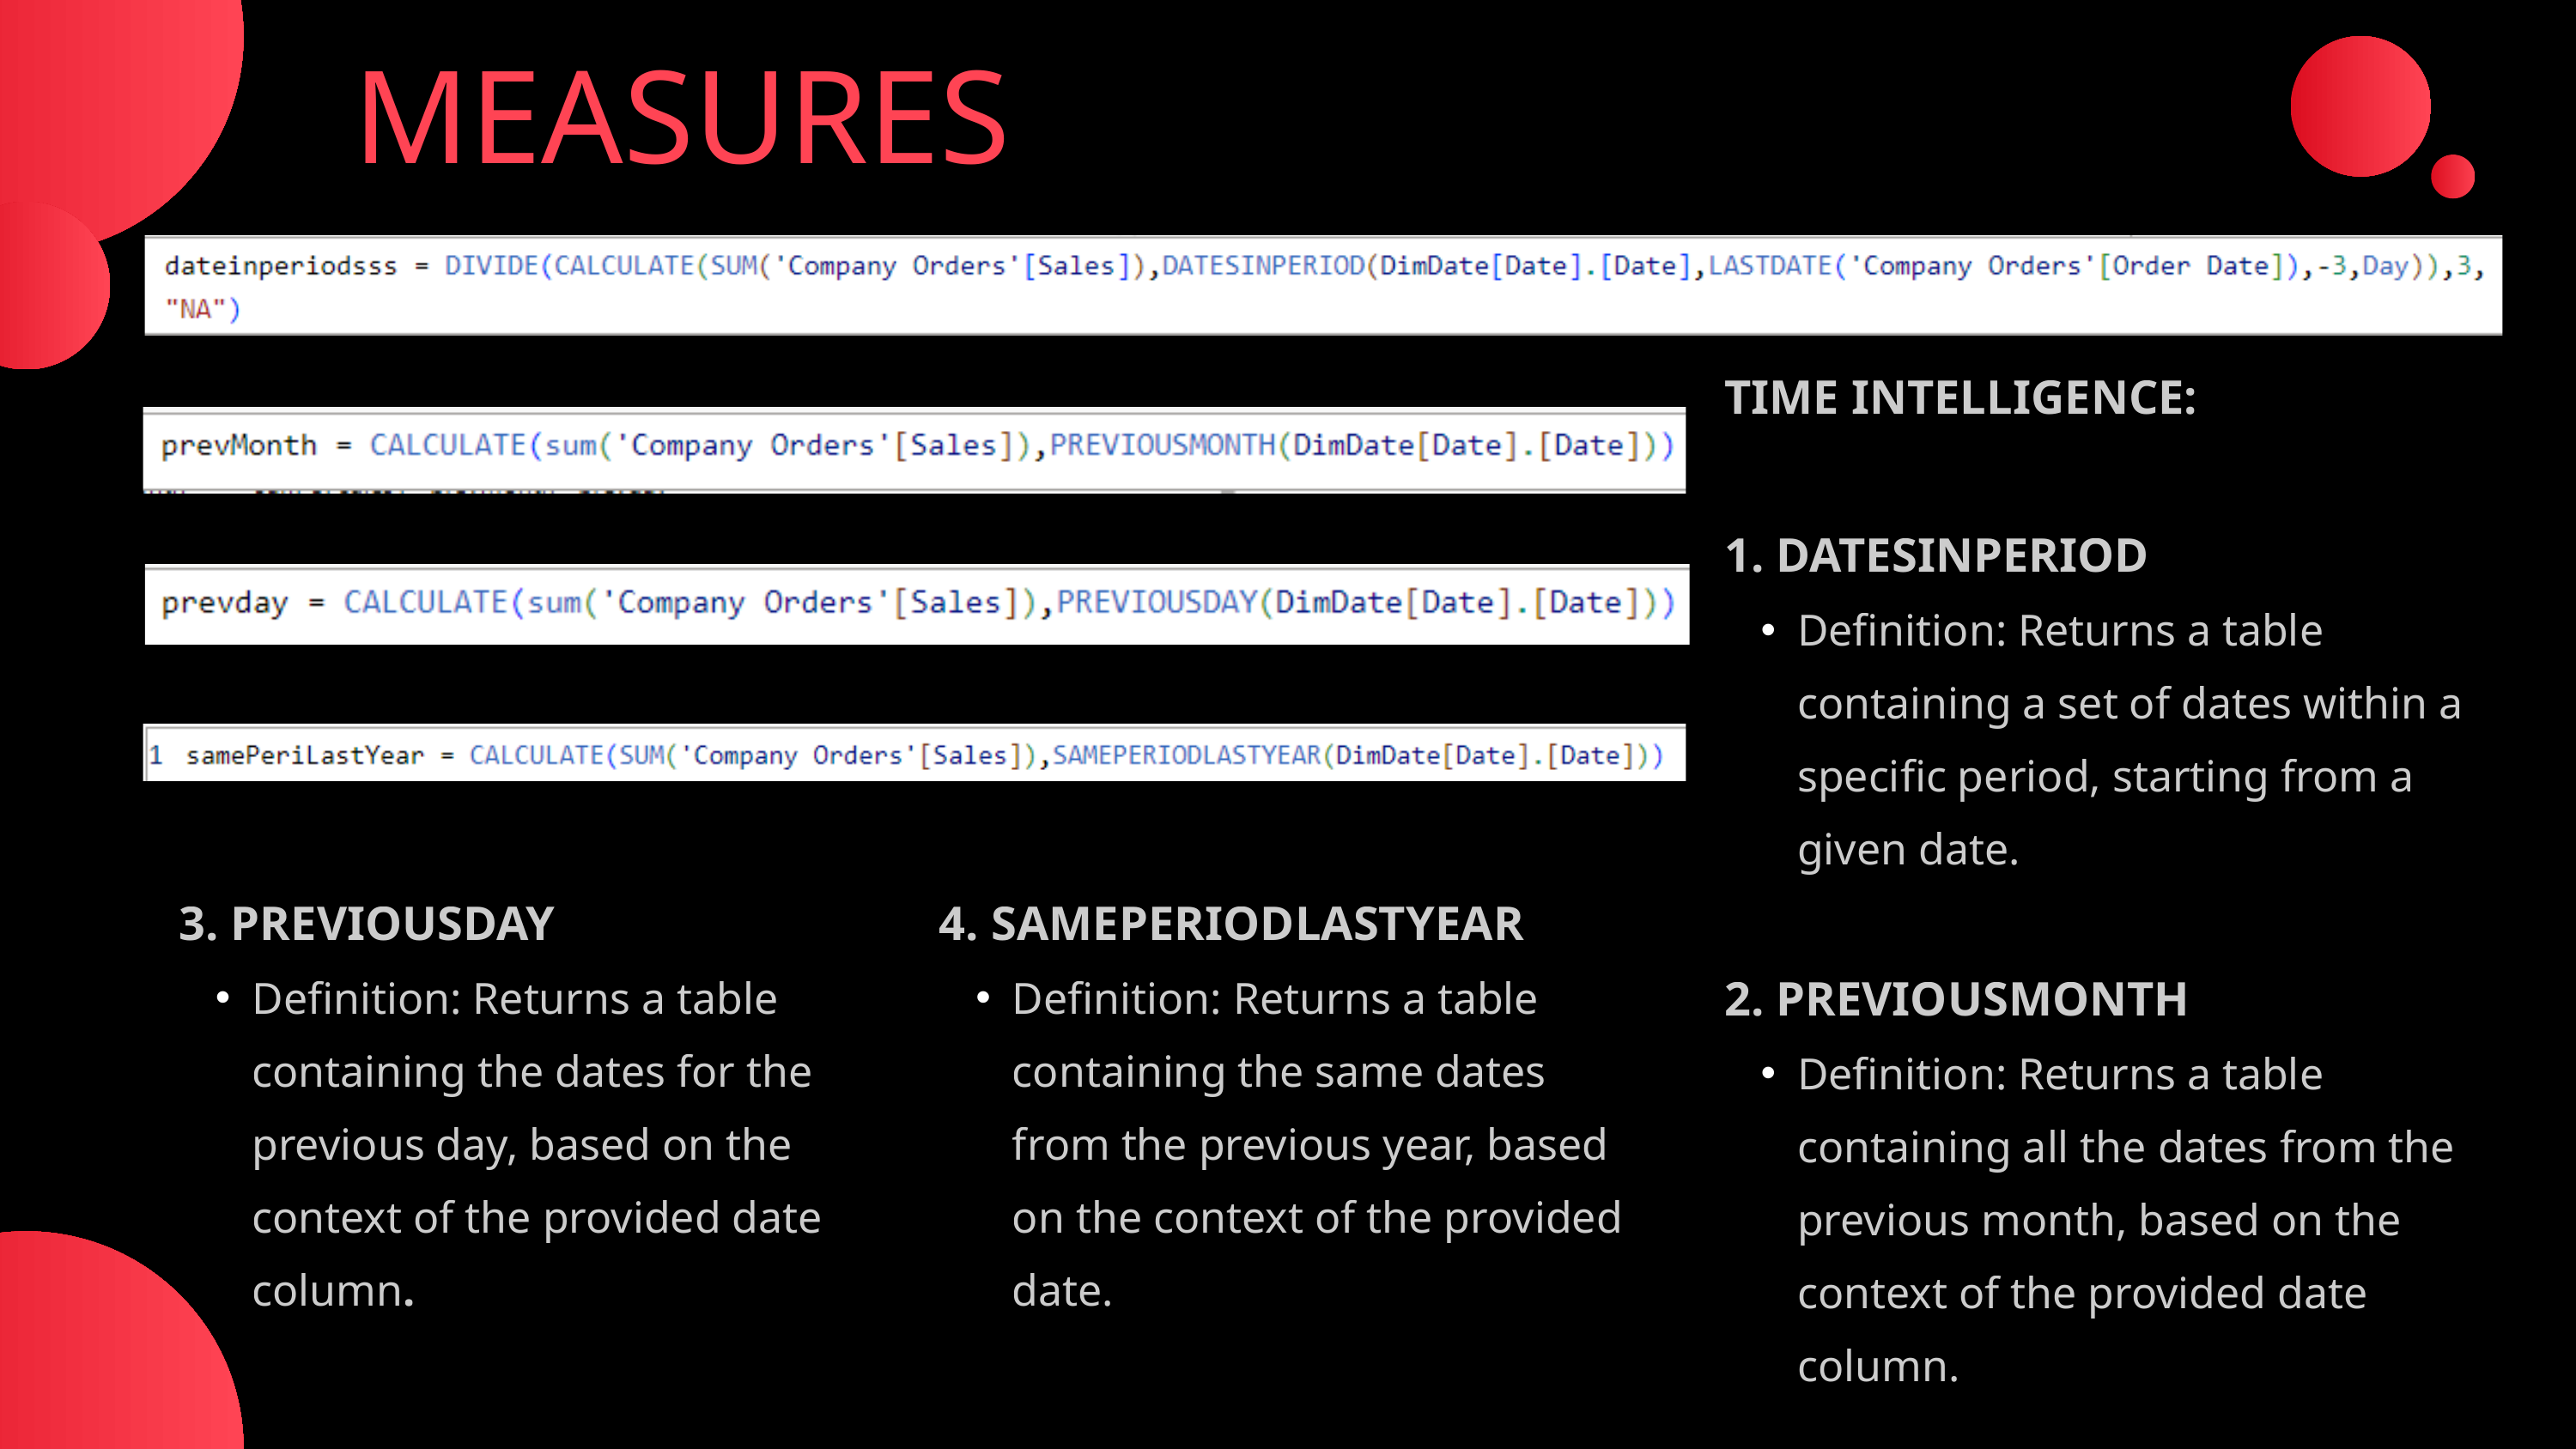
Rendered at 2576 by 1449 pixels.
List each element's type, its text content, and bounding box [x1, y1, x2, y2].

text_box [2431, 154, 2476, 199]
text_box MEASURES [353, 34, 1187, 190]
text_box [144, 564, 1690, 645]
text_box [143, 724, 1686, 781]
text_box [143, 407, 1686, 494]
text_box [0, 0, 244, 254]
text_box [2290, 35, 2432, 177]
text_box TIME INTELLIGENCE: 1. DATESINPERIOD Definition: Returns a table containing a set of dates within a specific period, starting from a given date. 2. PREVIOUSMONTH Definition: Returns a table containing all the dates from the previous month, based on the context of the provided date column. [1724, 344, 2530, 1449]
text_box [0, 201, 111, 370]
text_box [0, 1231, 244, 1449]
text_box [144, 235, 2503, 336]
text_box 4. SAMEPERIODLASTYEAR Definition: Returns a table containing the same dates from the previous year, based on the context of the provided date. [939, 870, 1637, 1449]
text_box 3. PREVIOUSDAY Definition: Returns a table containing the dates for the previous day, based on the context of the provided date column. [179, 870, 877, 1449]
